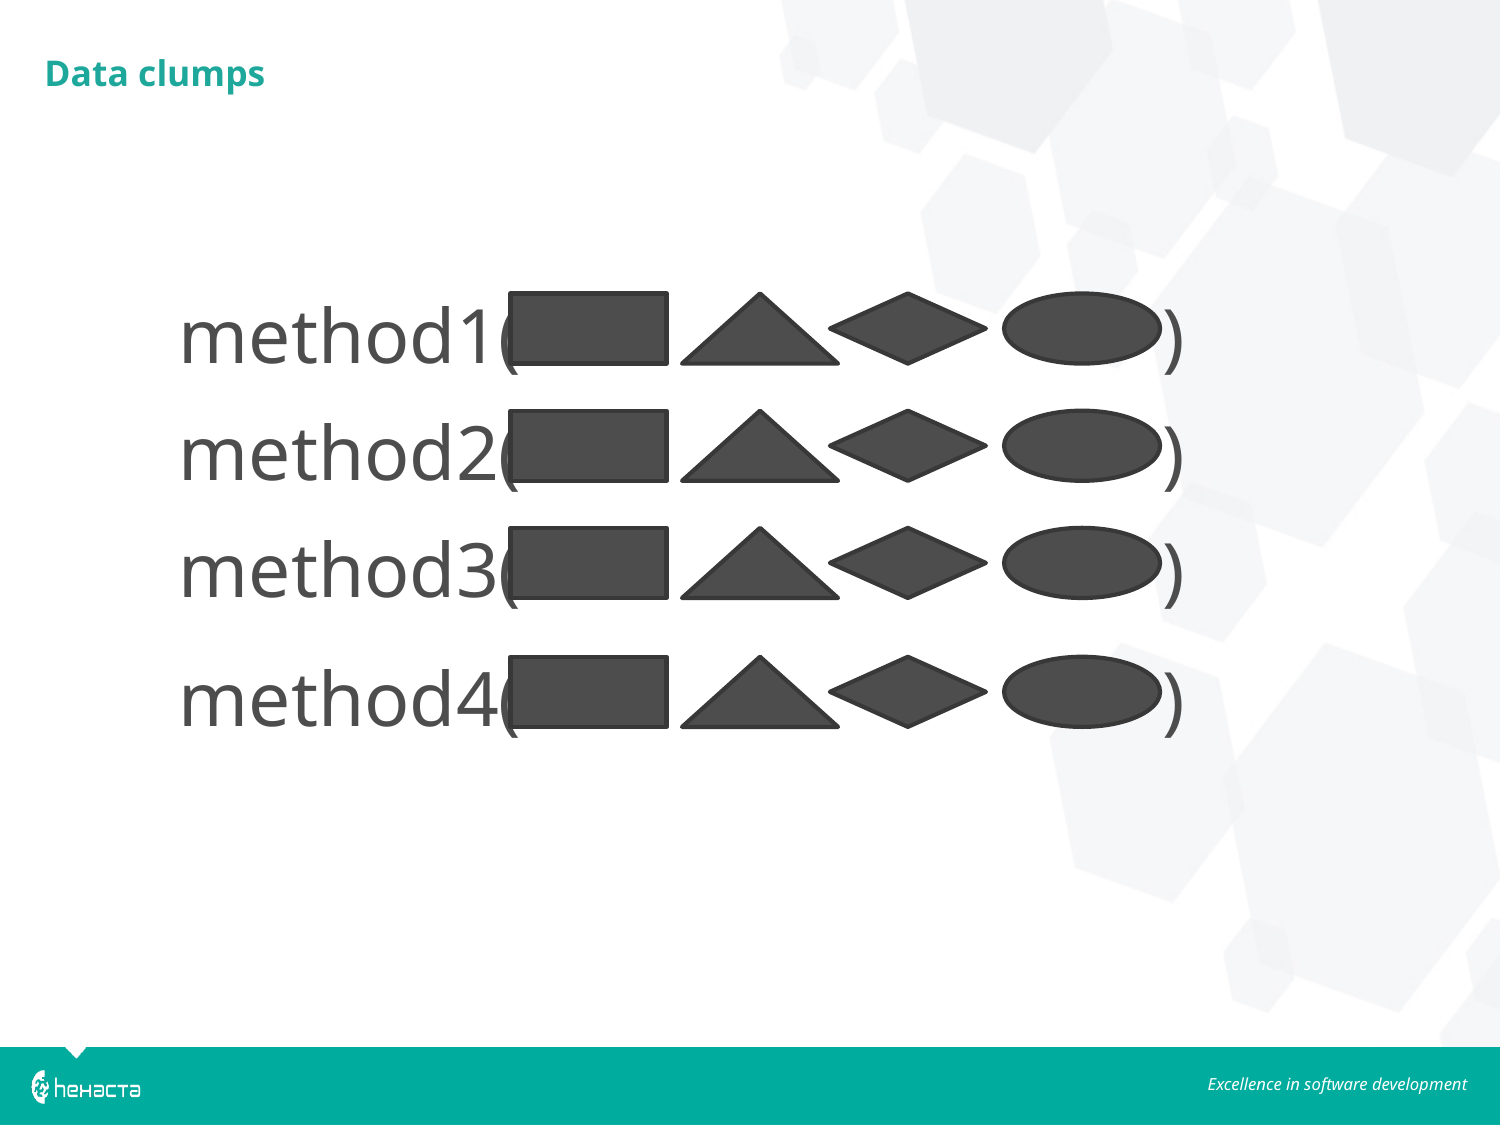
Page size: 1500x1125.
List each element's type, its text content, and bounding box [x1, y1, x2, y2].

picture [0, 0, 1500, 1125]
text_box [163, 644, 1291, 751]
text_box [163, 280, 1291, 388]
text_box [163, 515, 1291, 622]
list Data clumps [29, 43, 1471, 122]
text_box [163, 398, 1291, 505]
